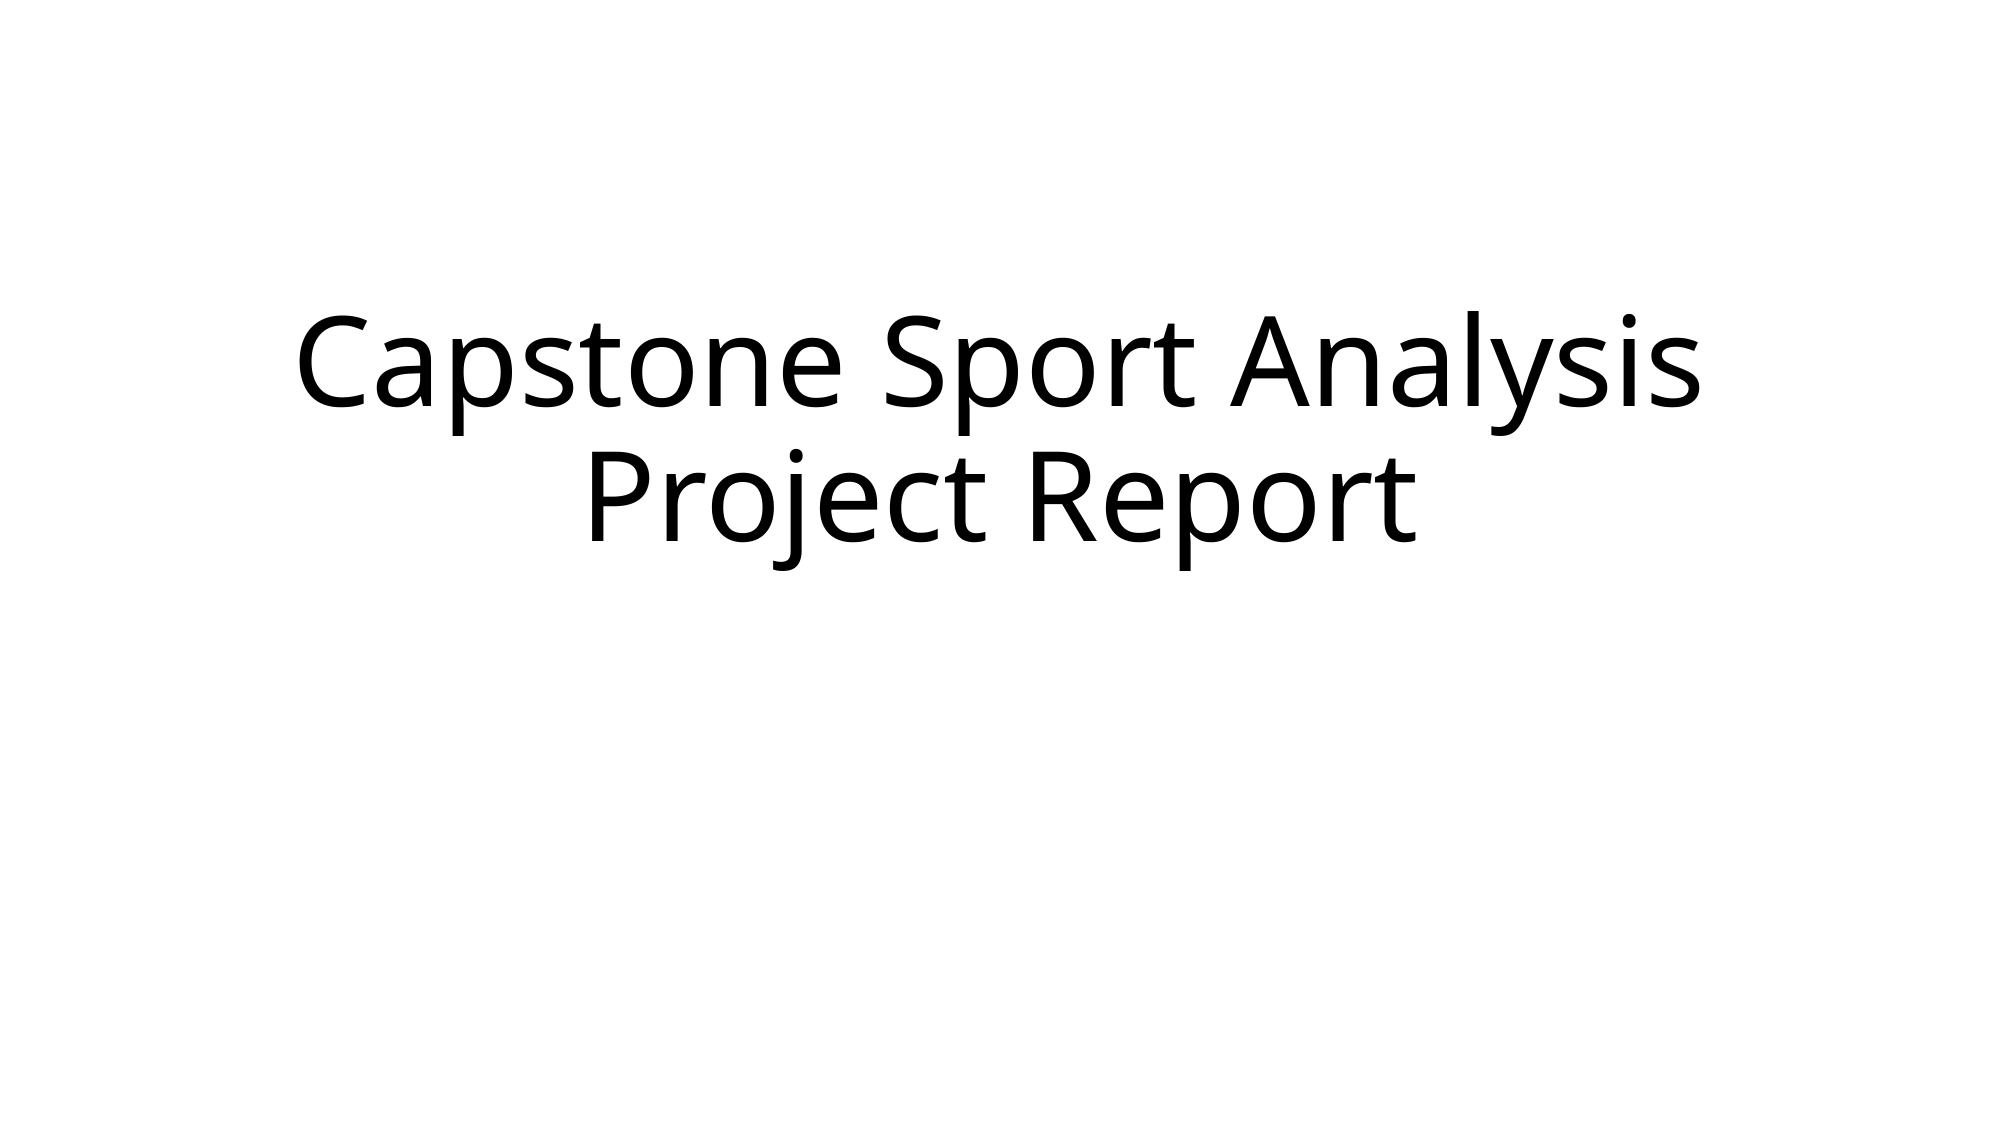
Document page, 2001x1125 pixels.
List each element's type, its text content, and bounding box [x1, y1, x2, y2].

title Capstone Sport Analysis Project Report [249, 184, 1750, 576]
